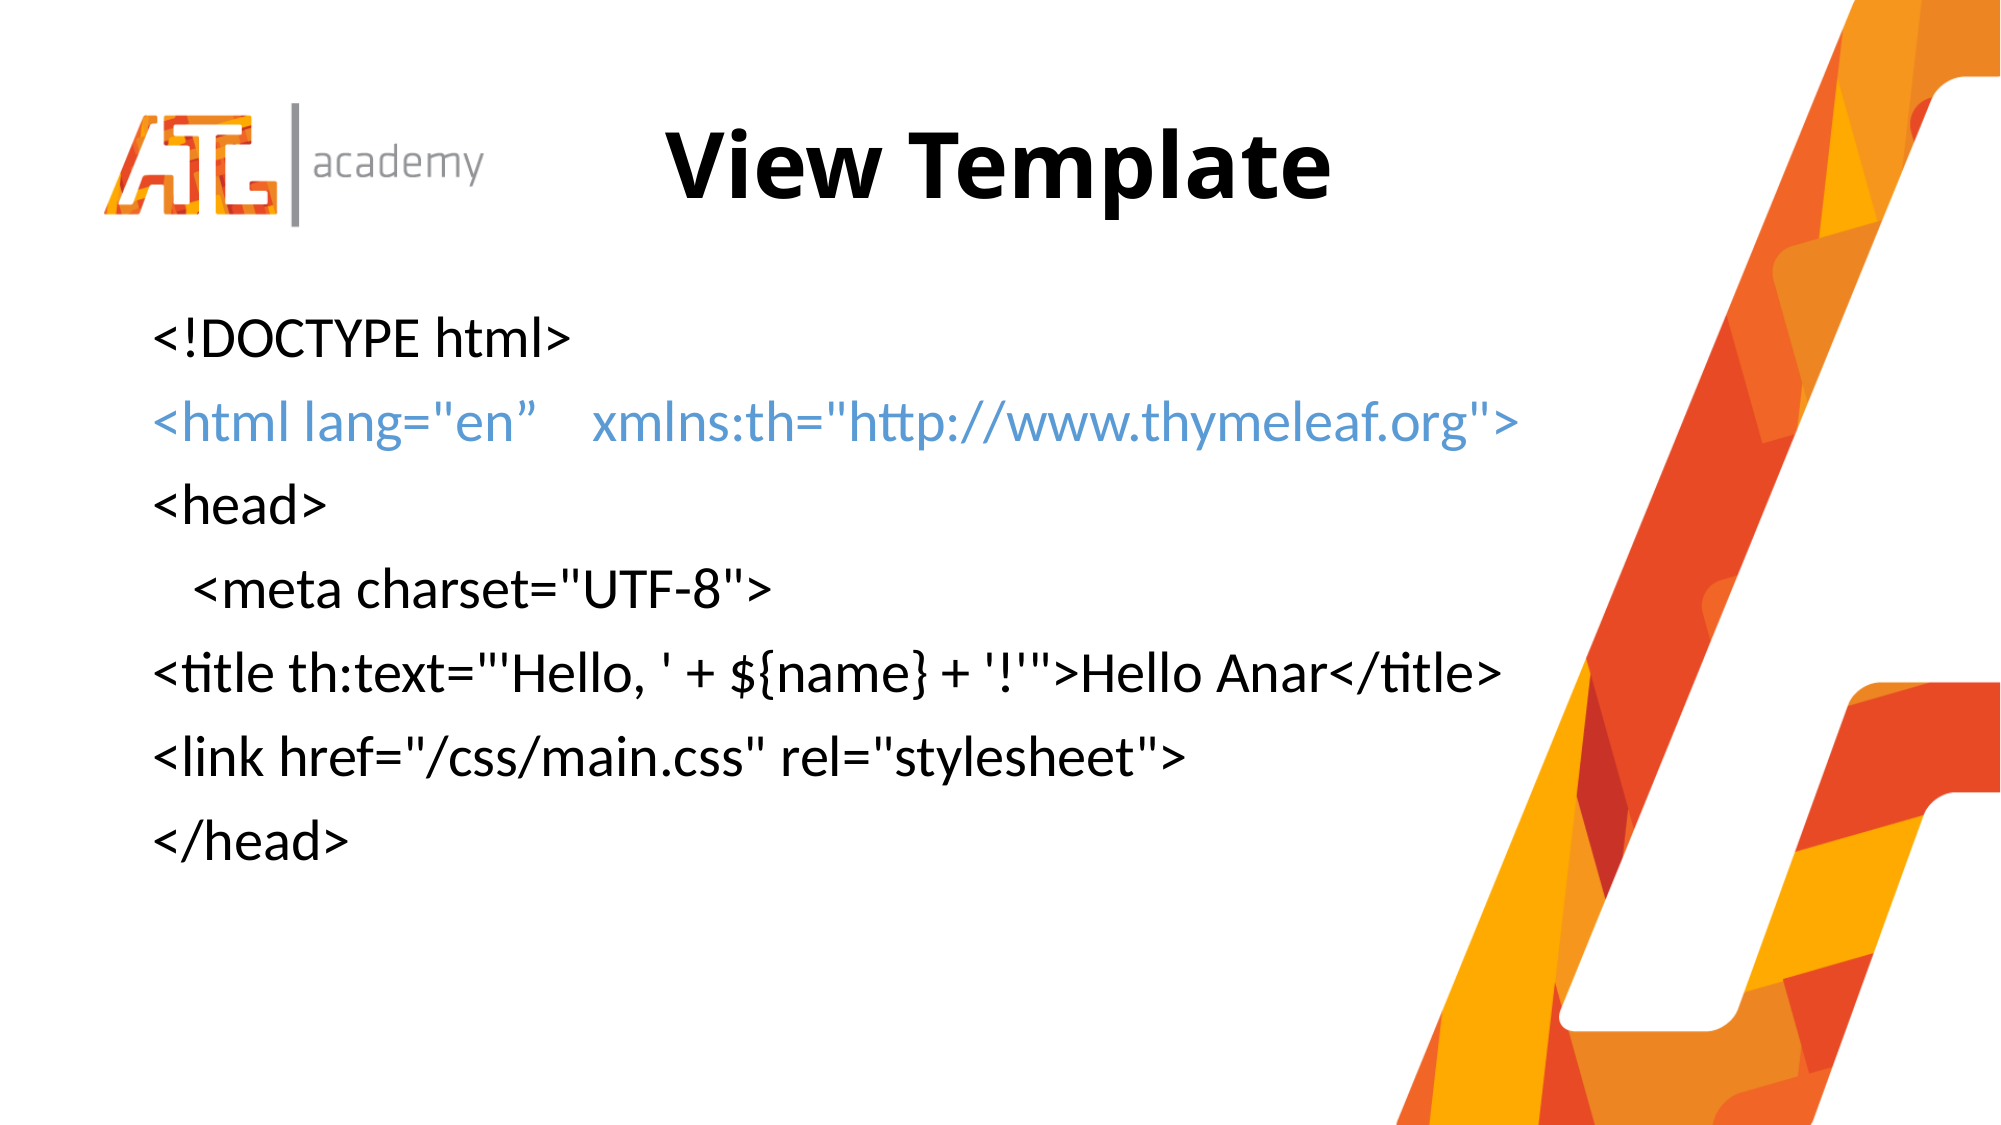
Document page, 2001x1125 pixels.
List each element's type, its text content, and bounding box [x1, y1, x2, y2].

picture [0, 0, 2001, 1125]
list <!DOCTYPE html> <html lang="en” xmlns:th="http://www.thymeleaf.org"> <head> <meta charset="UTF-8"> <title th:text="'Hello, ' + ${name} + '!'">Hello Anar</title> <link href="/css/main.css" rel="stylesheet"> </head> [137, 299, 2000, 1014]
title View Template [137, 59, 1863, 278]
